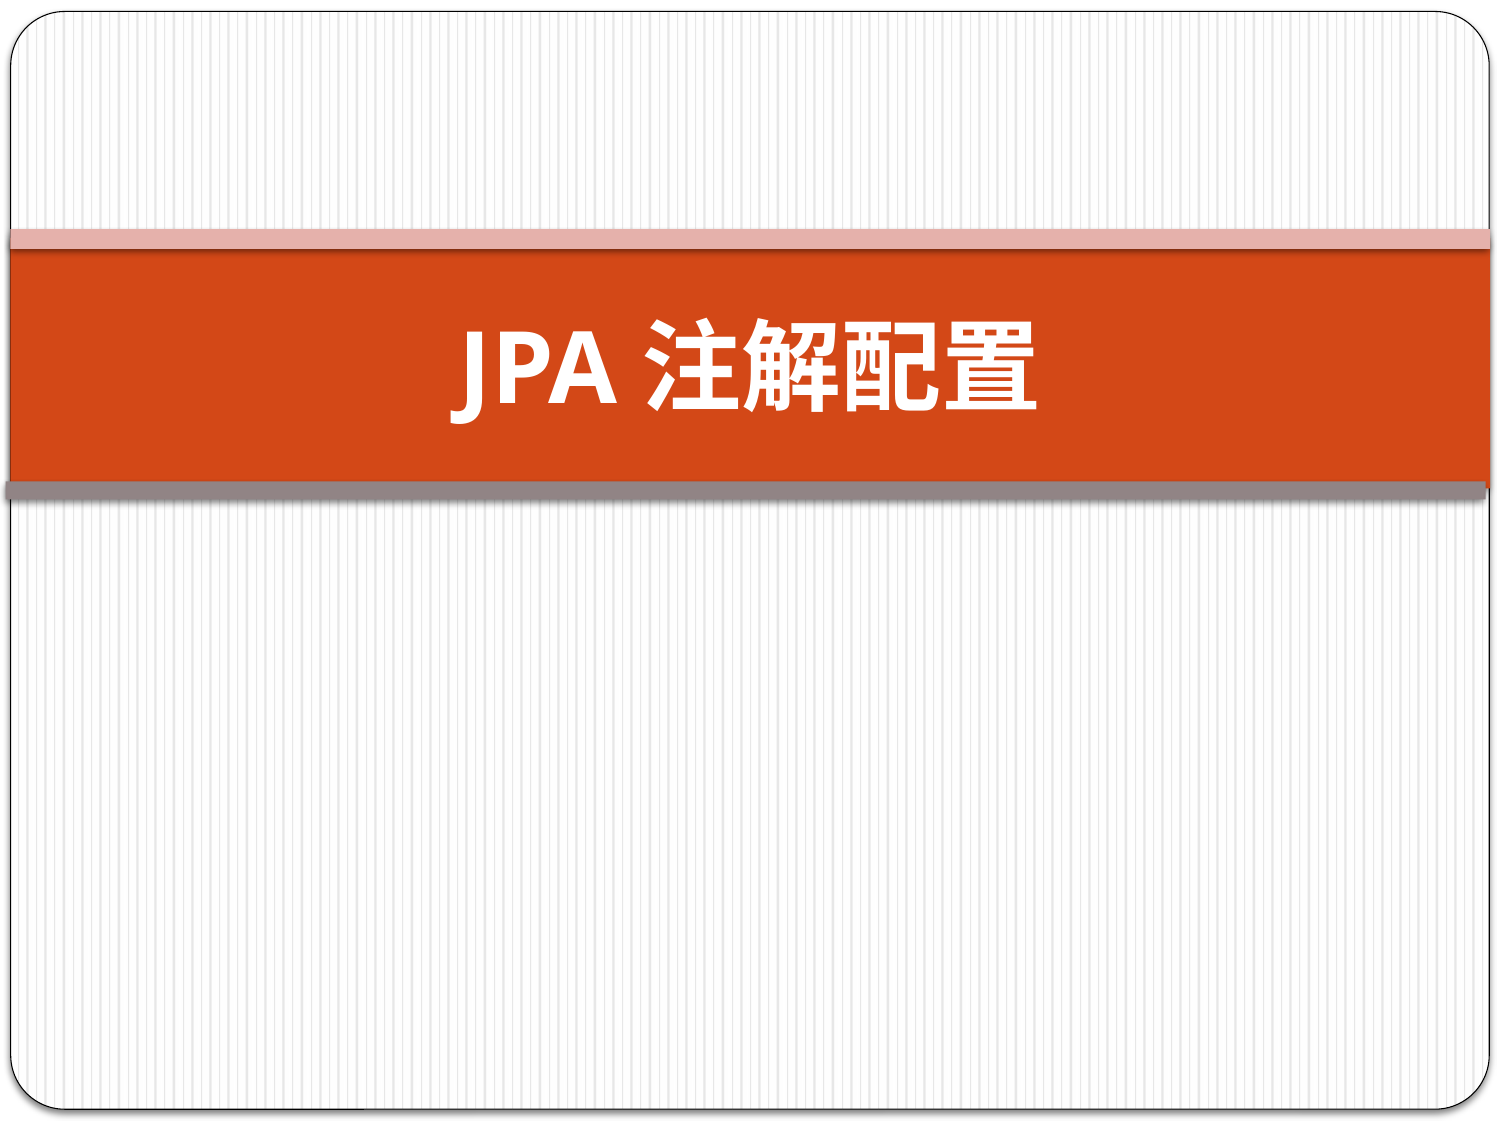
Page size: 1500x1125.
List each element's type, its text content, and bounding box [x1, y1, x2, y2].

title JPA注解配置 [75, 247, 1425, 489]
